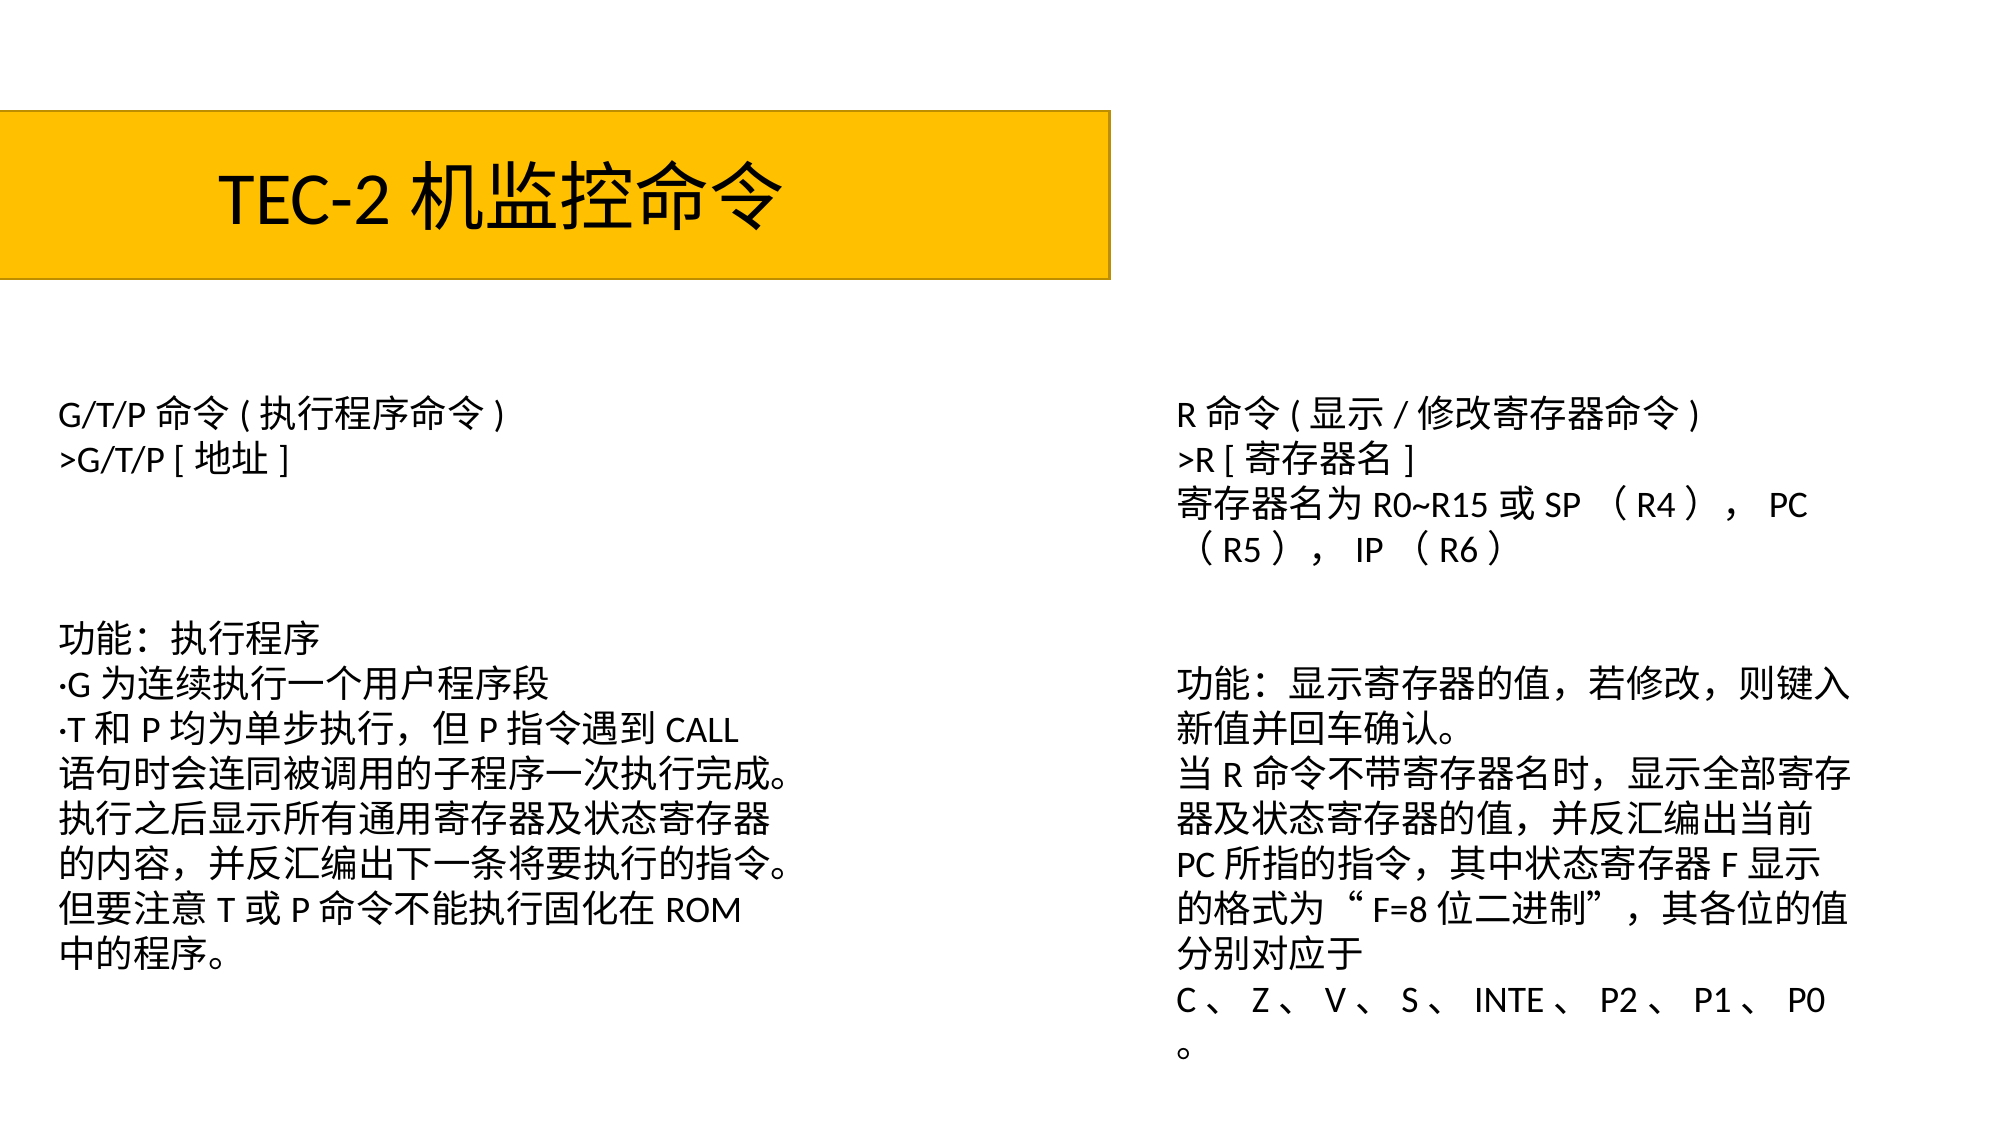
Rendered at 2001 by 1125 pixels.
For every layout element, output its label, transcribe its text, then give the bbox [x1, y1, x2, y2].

text_box R命令(显示/修改寄存器命令) >R [寄存器名] 寄存器名为R0~R15或SP（R4），PC（R5），IP（R6） 功能：显示寄存器的值，若修改，则键入新值并回车确认。 当R命令不带寄存器名时，显示全部寄存器及状态寄存器的值，并反汇编出当前PC所指的指令，其中状态寄存器F显示的格式为“F=8位二进制”，其各位的值分别对应于C、Z、V、S、INTE、P2、P1、P0。 [1161, 382, 1873, 1118]
text_box [0, 110, 1111, 280]
text_box TEC-2机监控命令 [203, 142, 862, 247]
text_box G/T/P命令(执行程序命令) >G/T/P [地址] 功能：执行程序 ·G为连续执行一个用户程序段 ·T和P均为单步执行，但P指令遇到CALL语句时会连同被调用的子程序一次执行完成。执行之后显示所有通用寄存器及状态寄存器的内容，并反汇编出下一条将要执行的指令。但要注意T或P命令不能执行固化在ROM中的程序。 [43, 382, 796, 1073]
